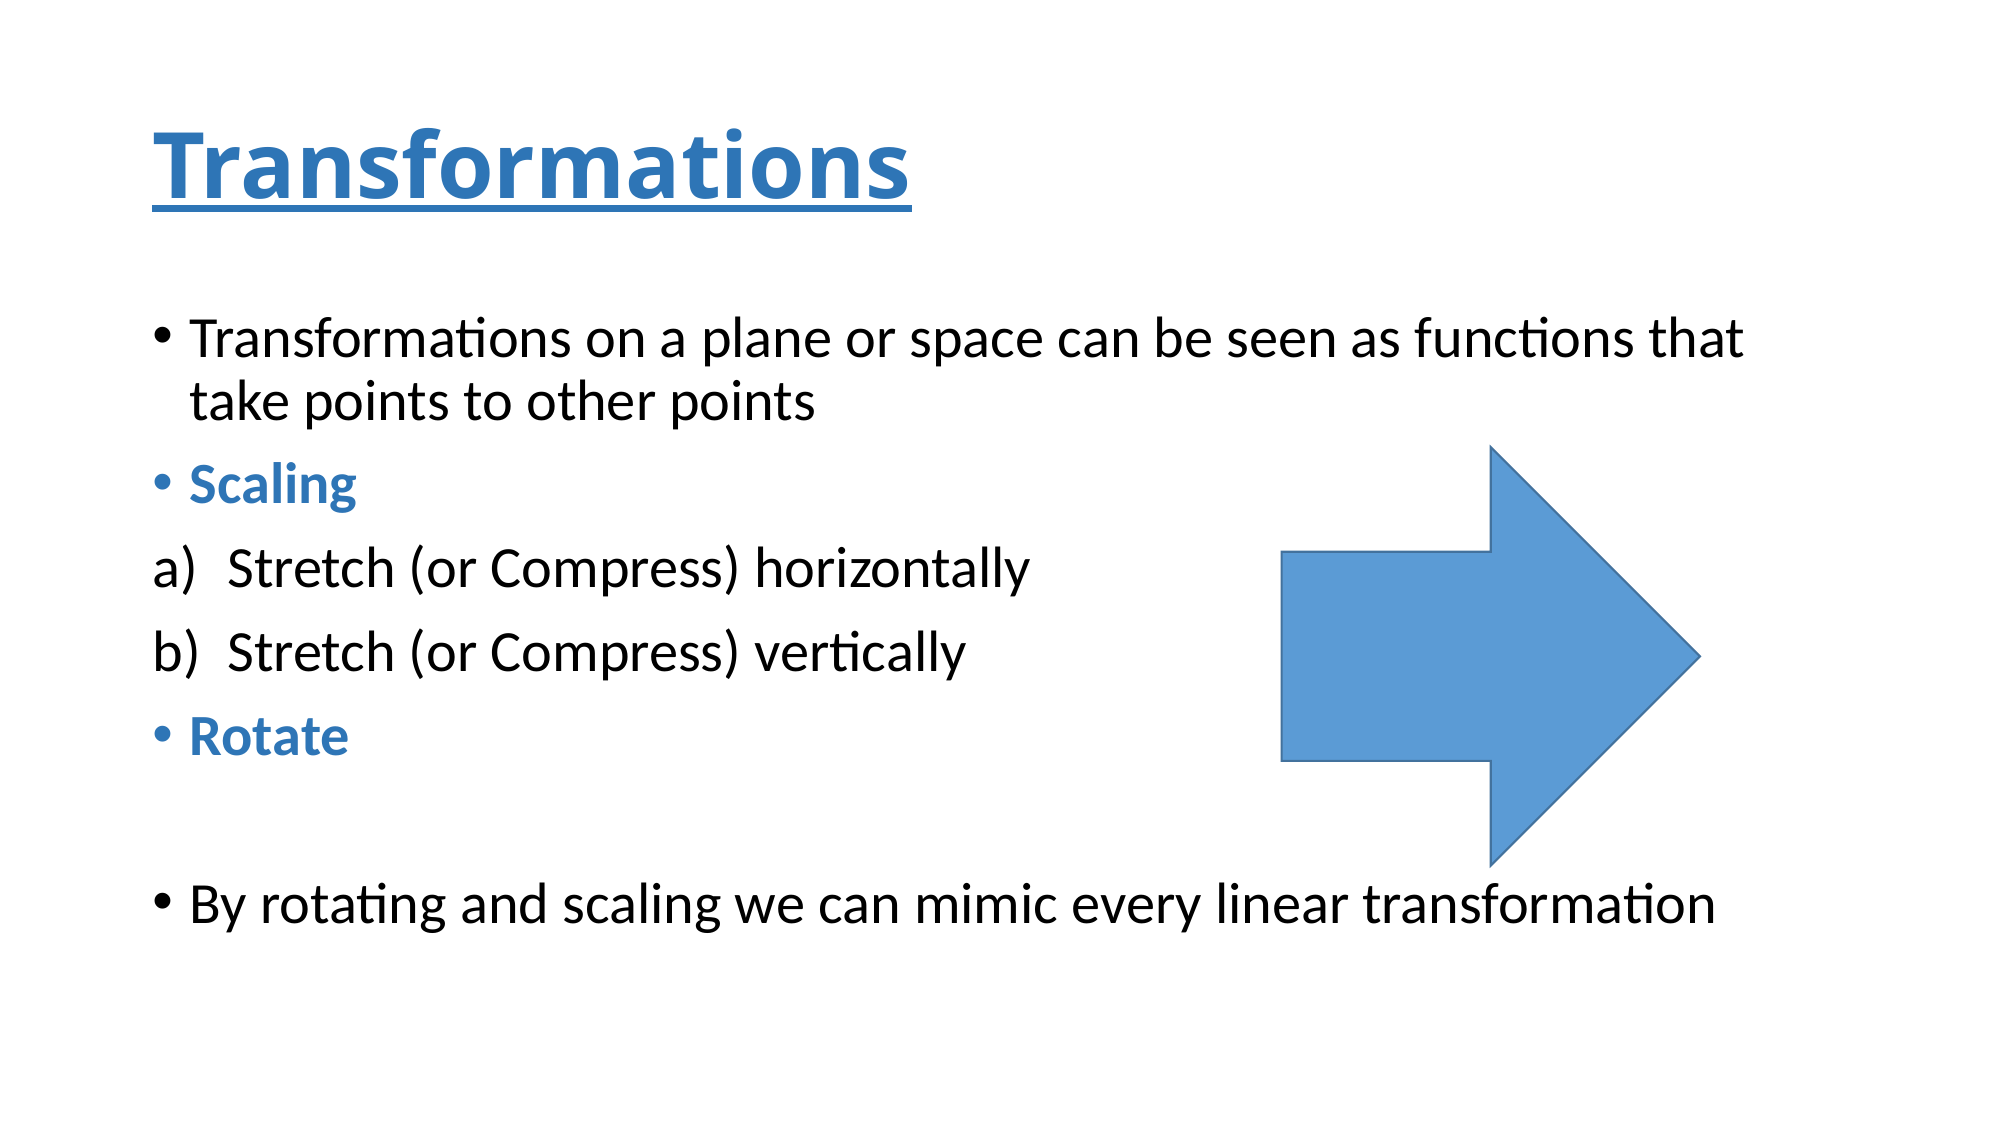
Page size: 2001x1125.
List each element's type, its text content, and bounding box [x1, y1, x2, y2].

text_box [1280, 444, 1702, 869]
list Transformations on a plane or space can be seen as functions that take points to other points Scaling Stretch (or Compress) horizontally Stretch (or Compress) vertically Rotate By rotating and scaling we can mimic every linear transformation [137, 299, 1863, 1014]
title Transformations [137, 59, 1863, 278]
